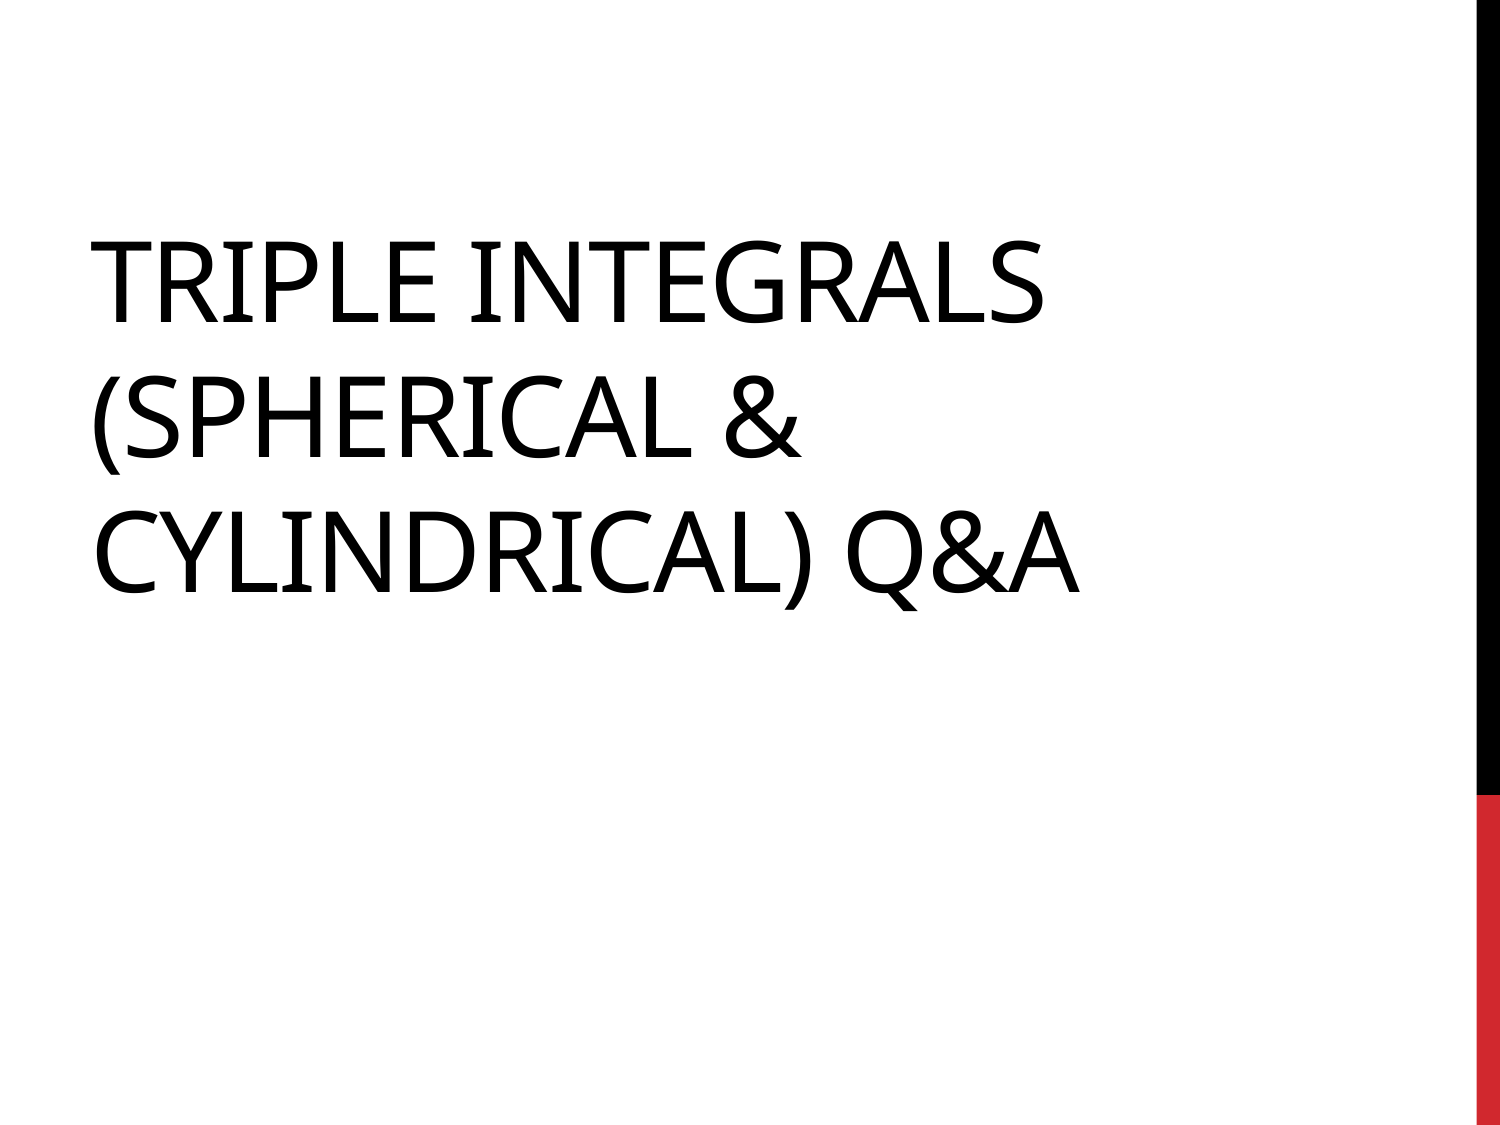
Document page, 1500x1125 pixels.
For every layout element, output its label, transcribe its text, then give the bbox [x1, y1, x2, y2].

title Triple Integrals (Spherical & Cylindrical) Q&A [75, 37, 1350, 788]
